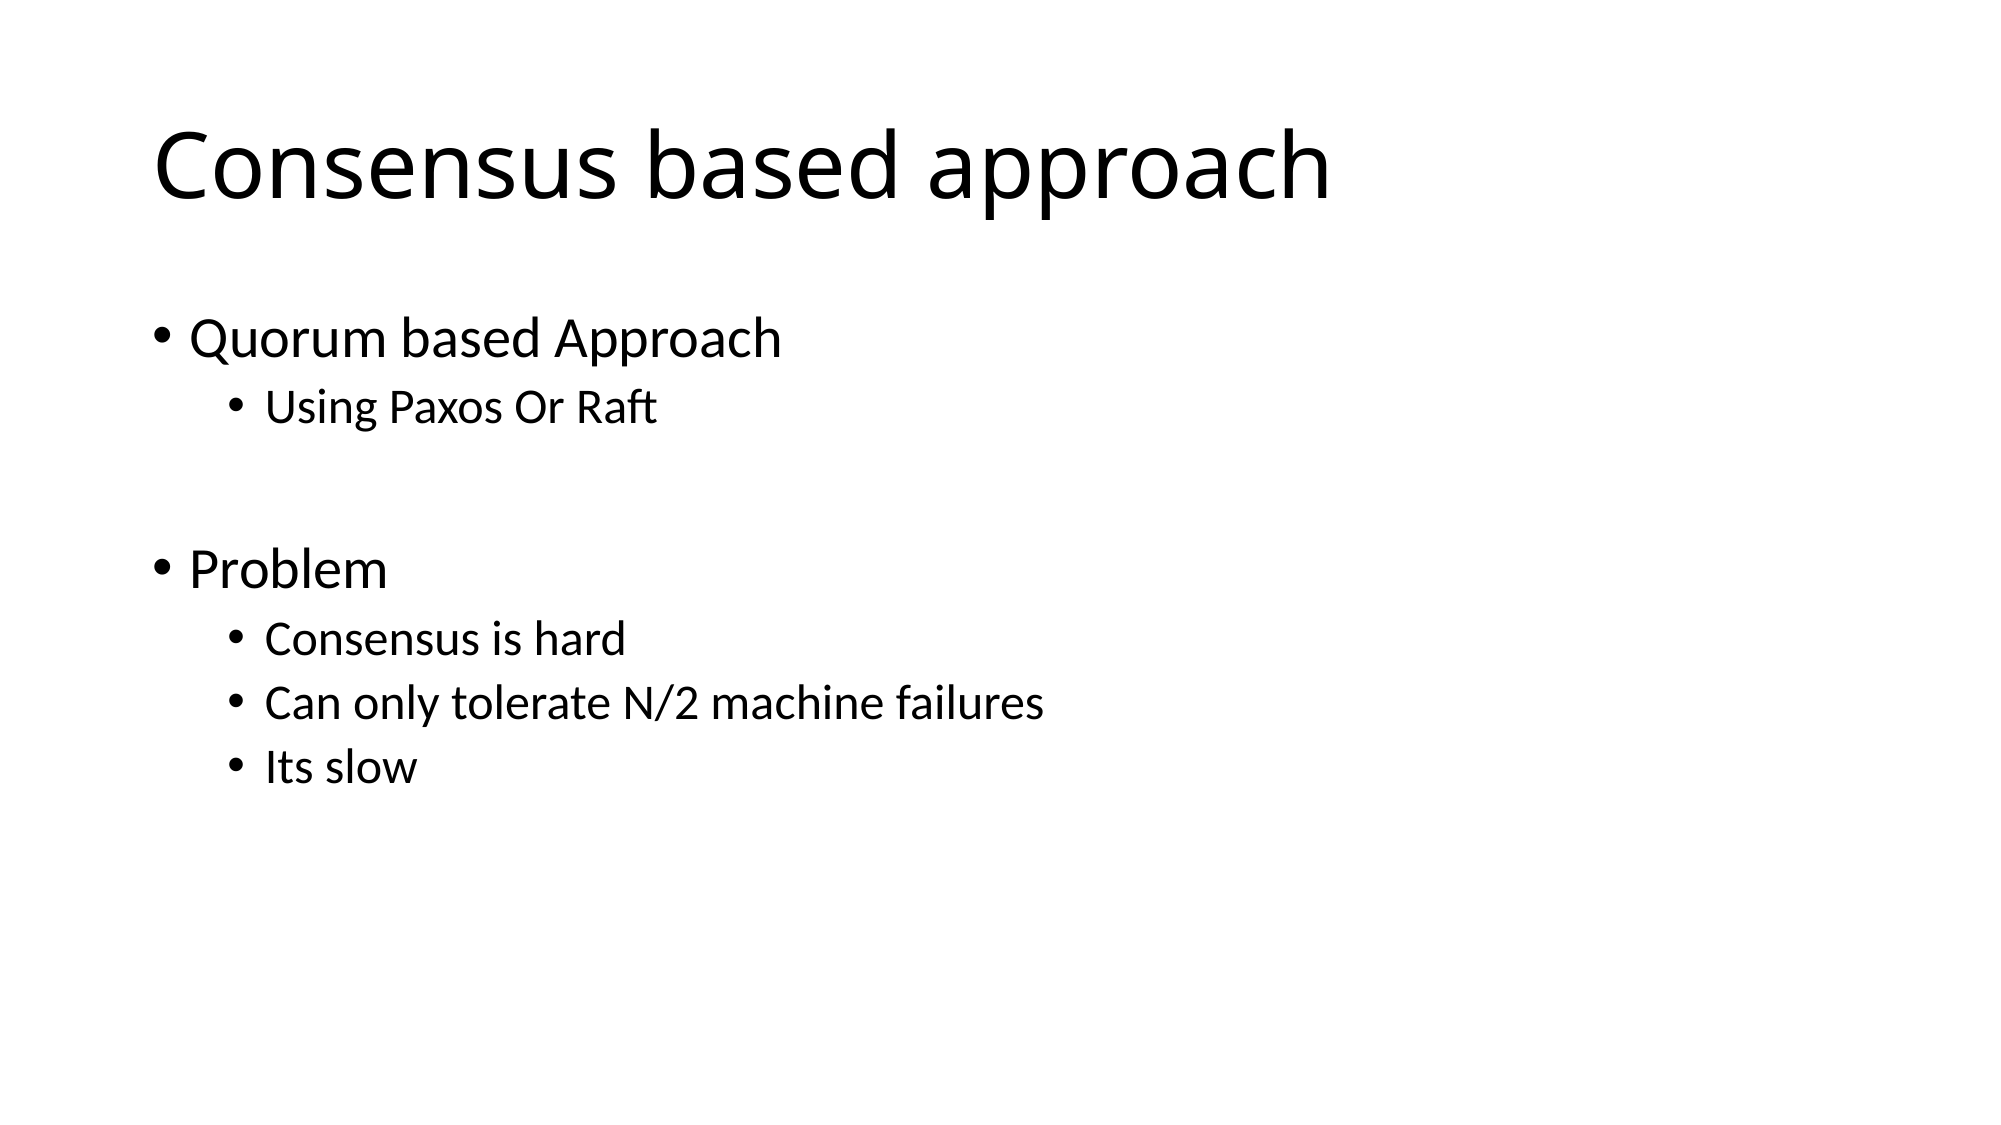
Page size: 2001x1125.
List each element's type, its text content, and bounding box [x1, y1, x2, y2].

list Quorum based Approach Using Paxos Or Raft Problem Consensus is hard Can only tolerate N/2 machine failures Its slow [137, 299, 1863, 1014]
title Consensus based approach [137, 59, 1863, 278]
